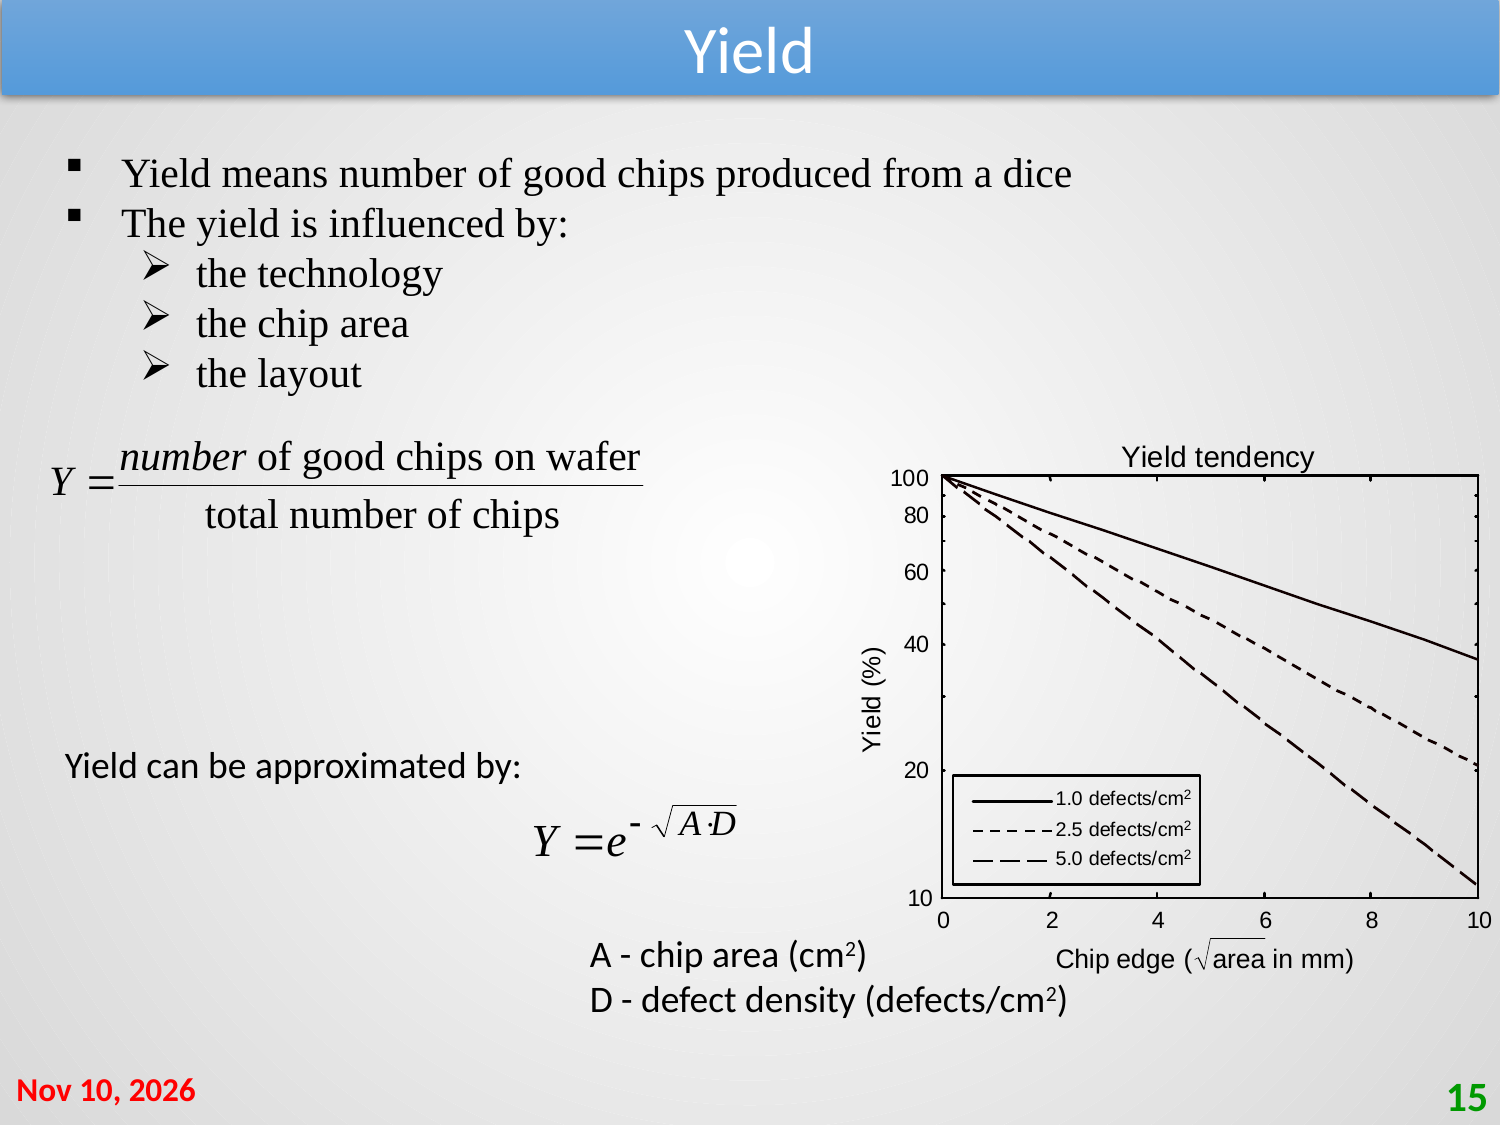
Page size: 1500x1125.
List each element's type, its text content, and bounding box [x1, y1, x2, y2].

text_box Yield [2, 0, 1499, 95]
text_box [530, 799, 741, 861]
text_box 8-Aug-21 [1, 1057, 352, 1118]
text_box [851, 434, 1498, 983]
text_box Yield means number of good chips produced from a dice The yield is influenced by: the technology the chip area the layout Yield can be approximated by: A - chip area (cm2) D - defect density (defects/cm2) [50, 3, 1450, 1073]
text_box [47, 434, 648, 542]
text_box 15 [1153, 1065, 1500, 1125]
